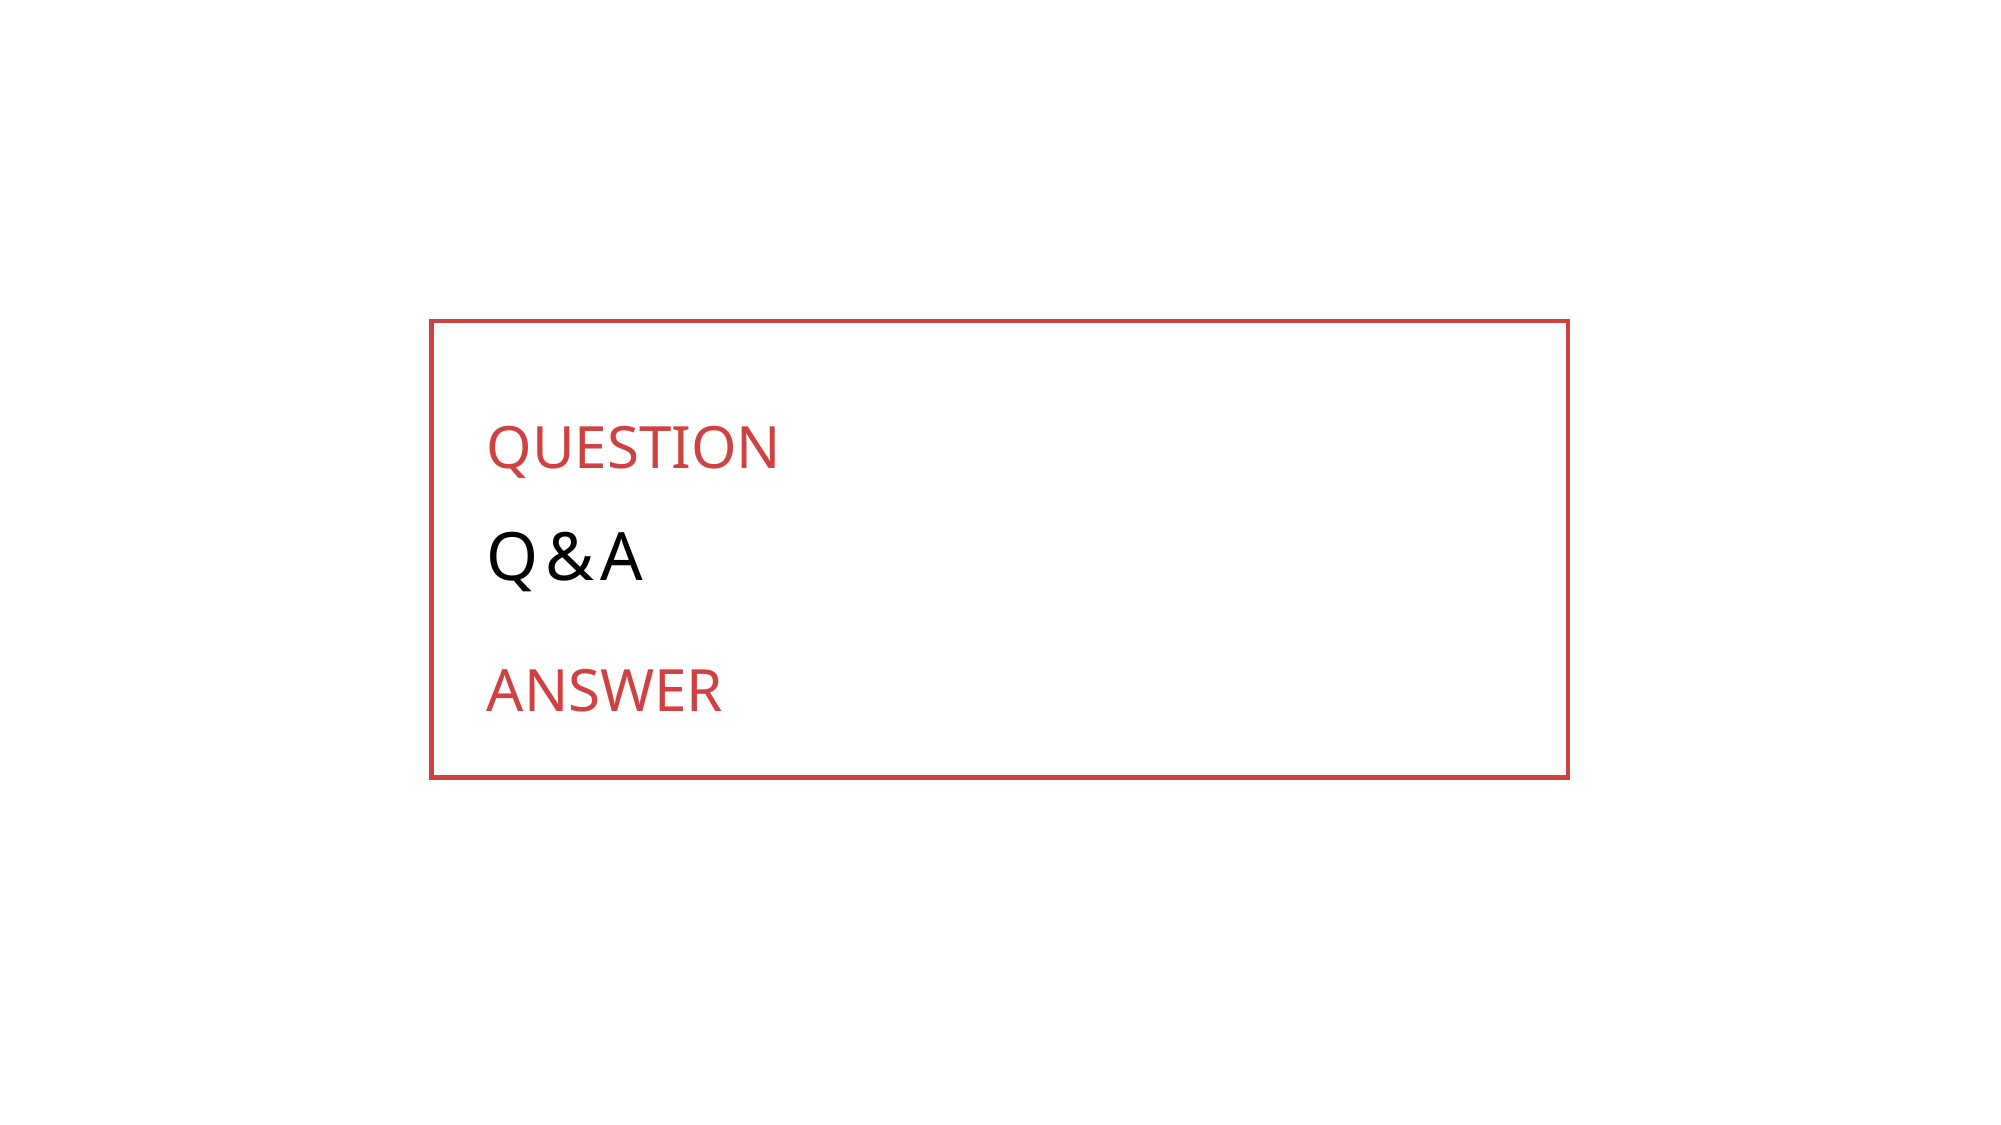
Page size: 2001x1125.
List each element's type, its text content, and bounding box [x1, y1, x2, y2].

text_box ANSWER [472, 610, 1528, 730]
text_box QUESTION [472, 367, 1528, 488]
text_box Q&A [472, 506, 1528, 602]
text_box [431, 320, 1569, 779]
